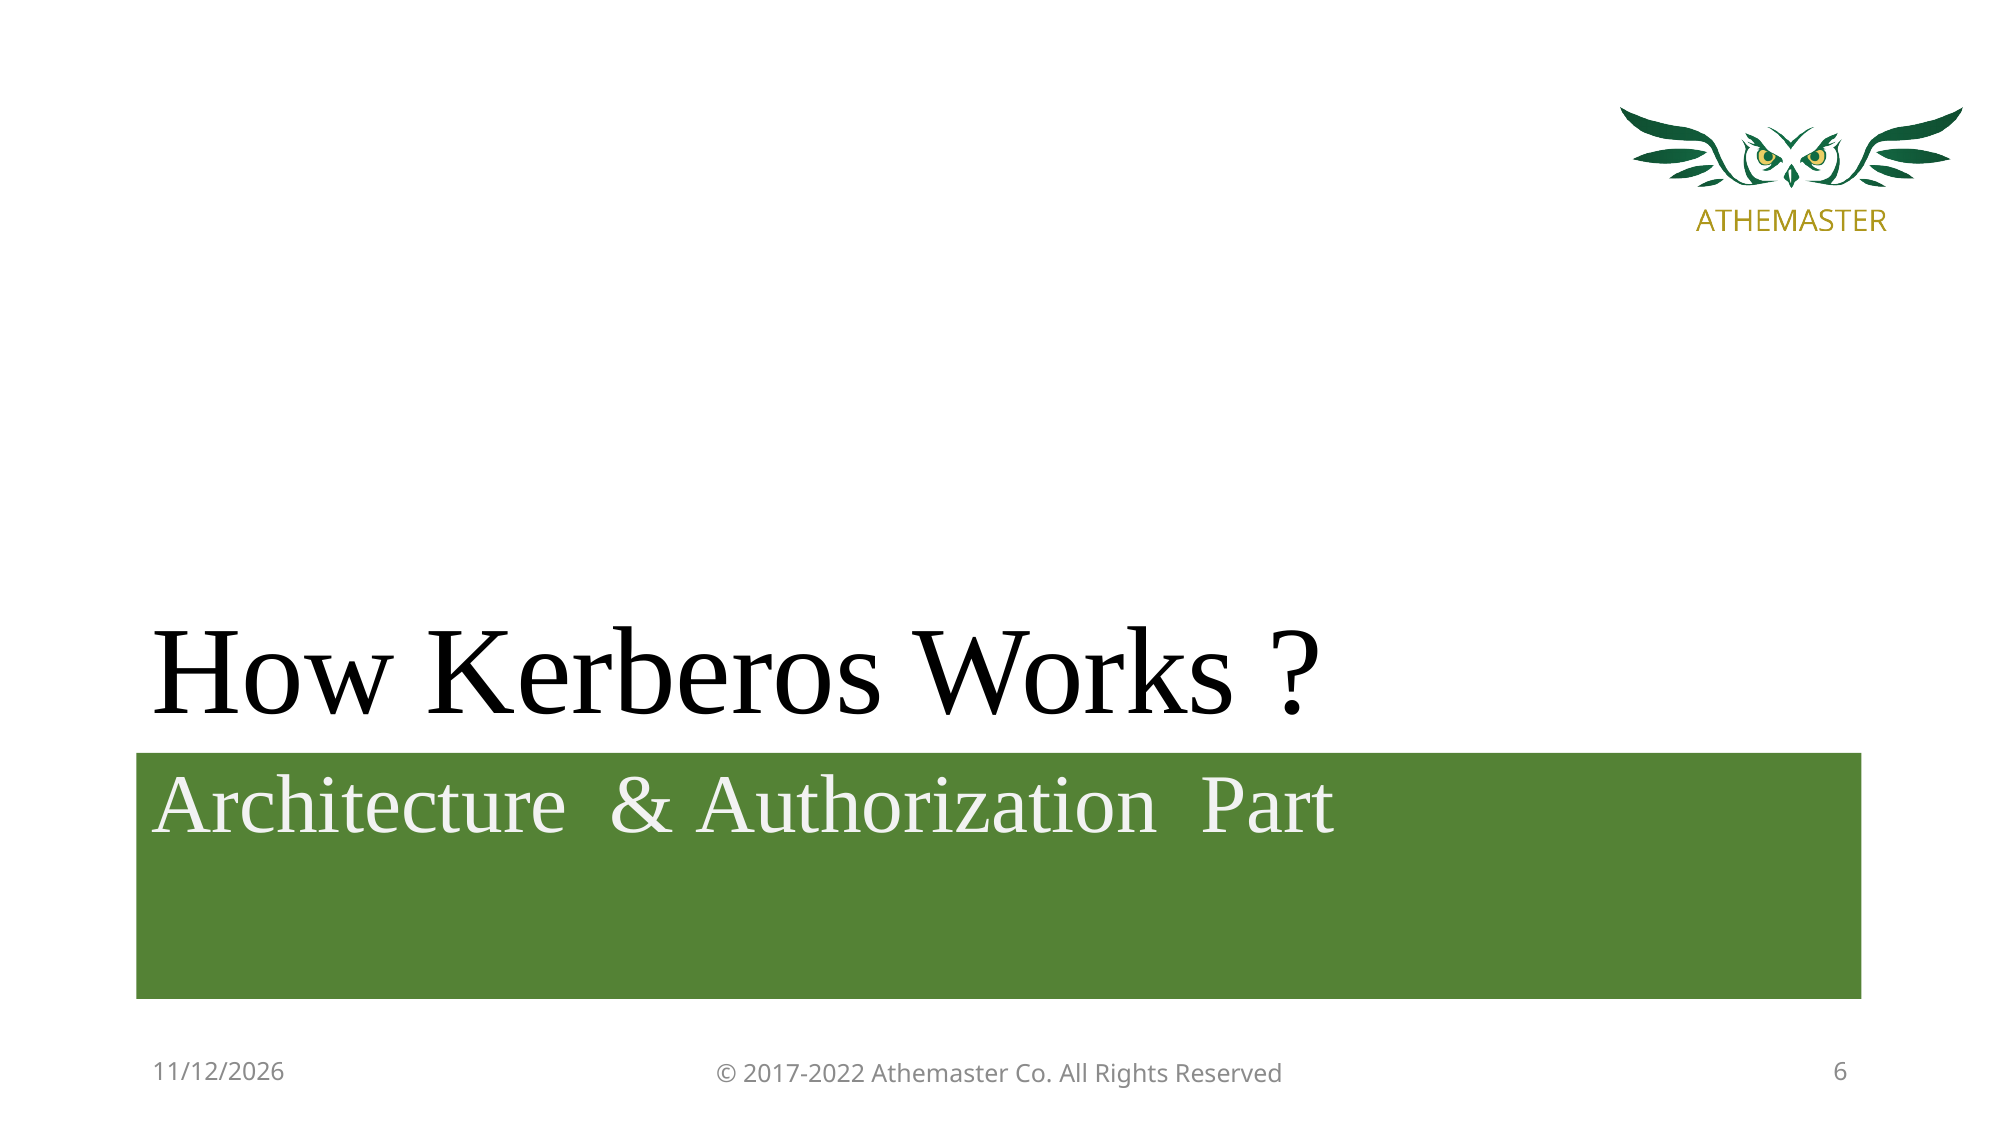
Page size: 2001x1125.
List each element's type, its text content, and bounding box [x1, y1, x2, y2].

title How Kerberos Works ? [136, 280, 1862, 749]
list Architecture & Authorization Part [136, 752, 1862, 999]
picture [1620, 107, 1963, 231]
footer © 2017-2022 Athemaster Co. All Rights Reserved [662, 1042, 1338, 1103]
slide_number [137, 1042, 588, 1103]
slide_number 6 [1412, 1042, 1863, 1103]
